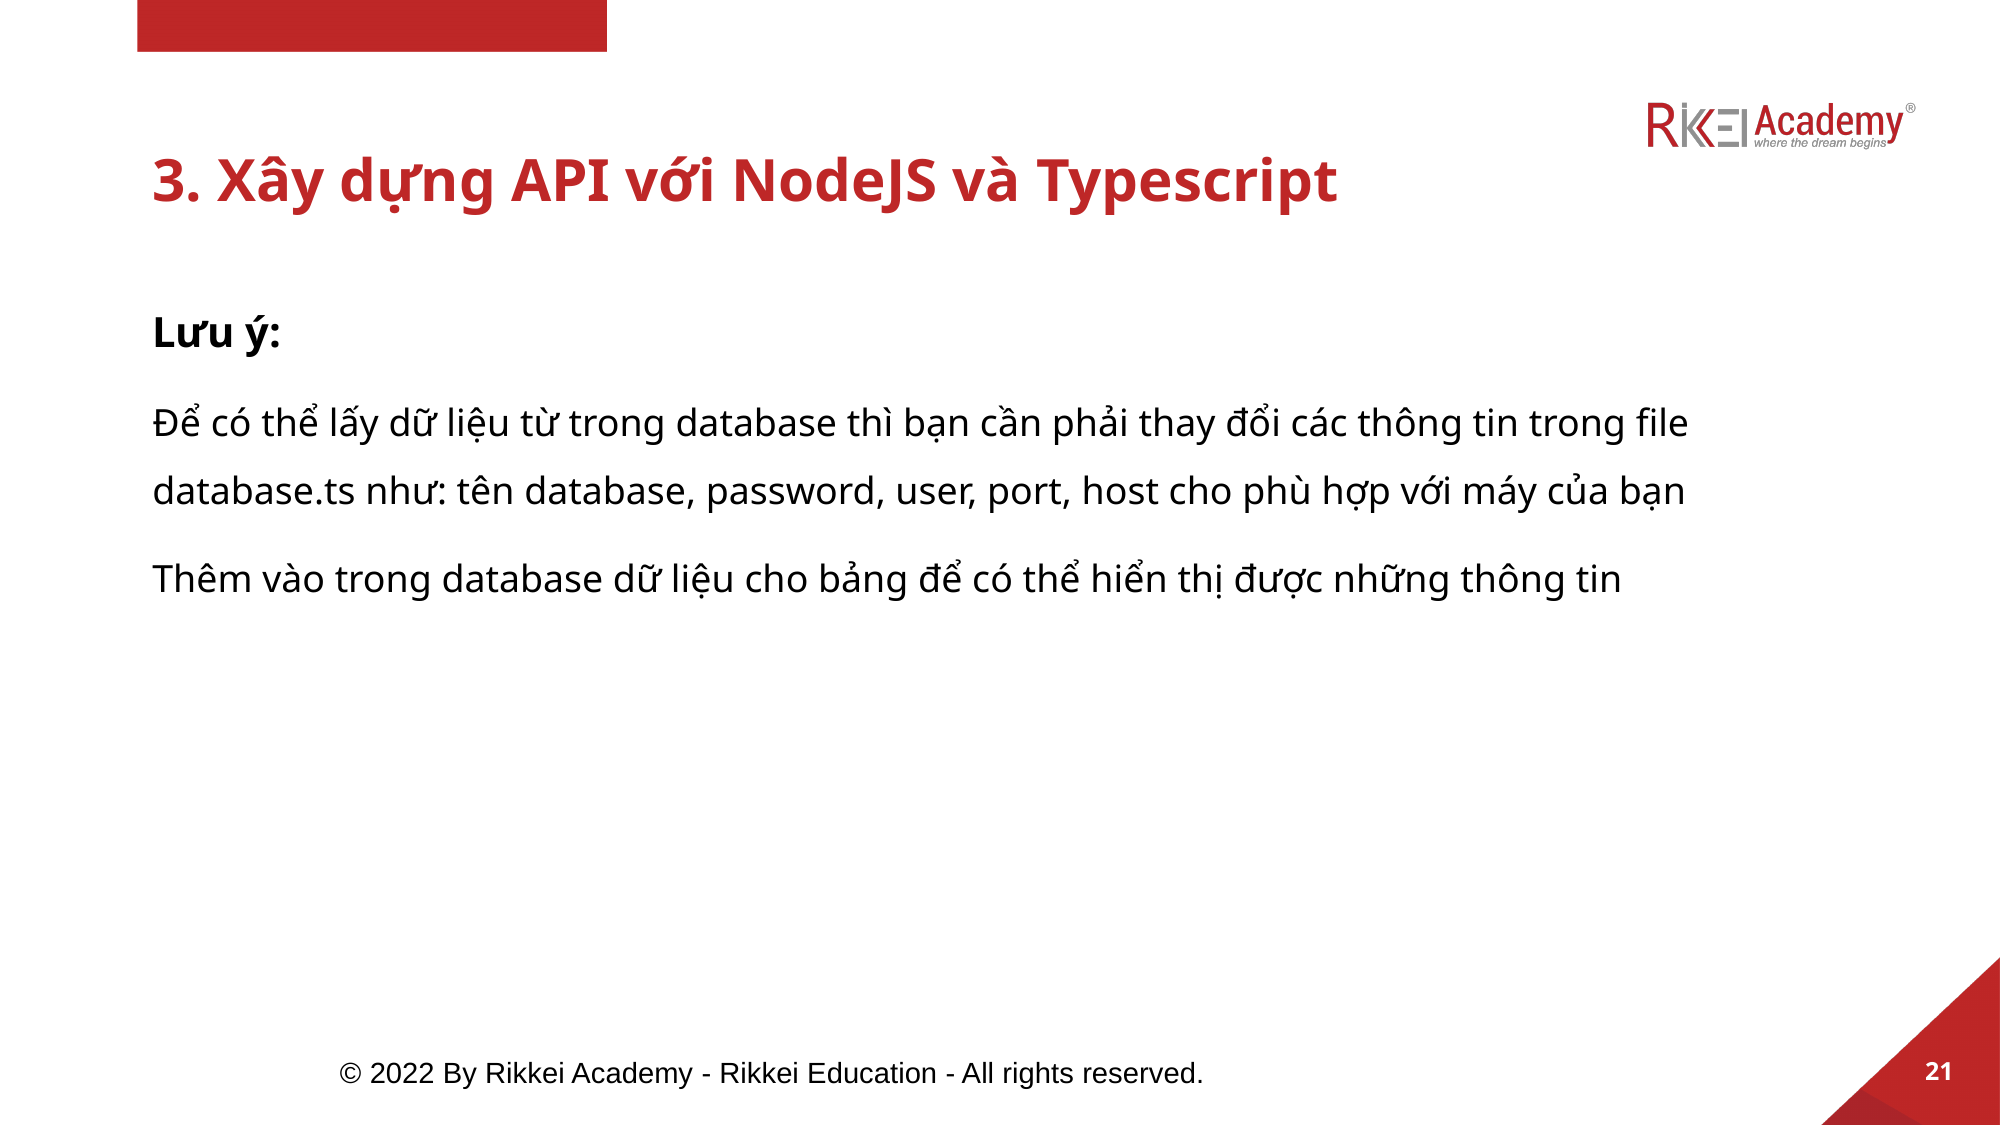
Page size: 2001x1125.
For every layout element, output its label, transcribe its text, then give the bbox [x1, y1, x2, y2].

picture [1818, 957, 2000, 1125]
list Lưu ý: Để có thể lấy dữ liệu từ trong database thì bạn cần phải thay đổi các thông tin trong file database.ts như: tên database, password, user, port, host cho phù hợp với máy của bạn Thêm vào trong database dữ liệu cho bảng để có thể hiển thị được những thông tin [137, 273, 1841, 984]
picture [1623, 53, 1929, 203]
picture [137, 0, 607, 52]
title 3. Xây dựng API với NodeJS và Typescript [137, 83, 1526, 239]
